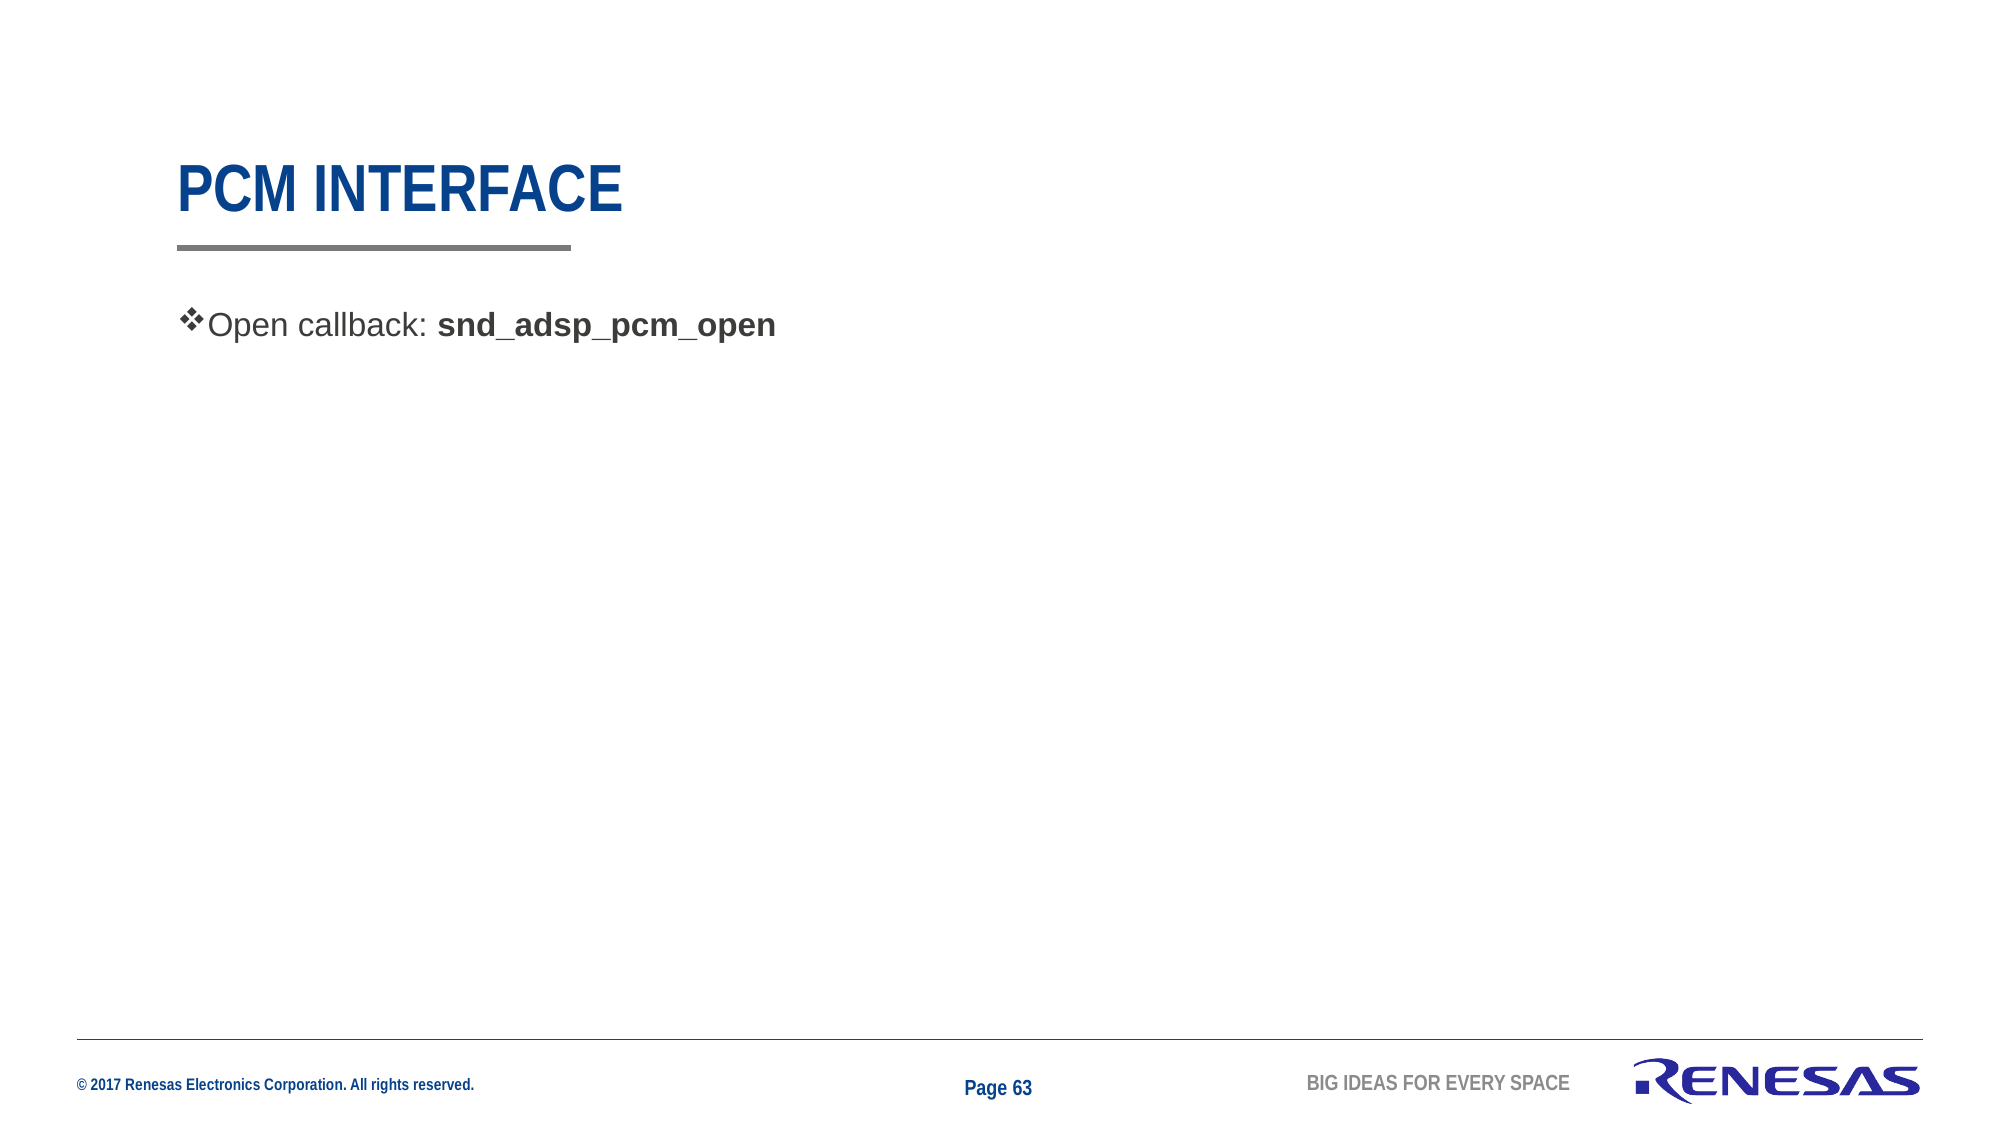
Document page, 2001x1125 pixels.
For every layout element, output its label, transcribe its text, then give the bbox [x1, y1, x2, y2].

list Open callback: snd_adsp_pcm_open [177, 295, 1654, 344]
slide_number Page 63 [964, 1073, 1075, 1100]
picture [1631, 1056, 1923, 1106]
title PCM INTERFACE [177, 153, 1654, 227]
